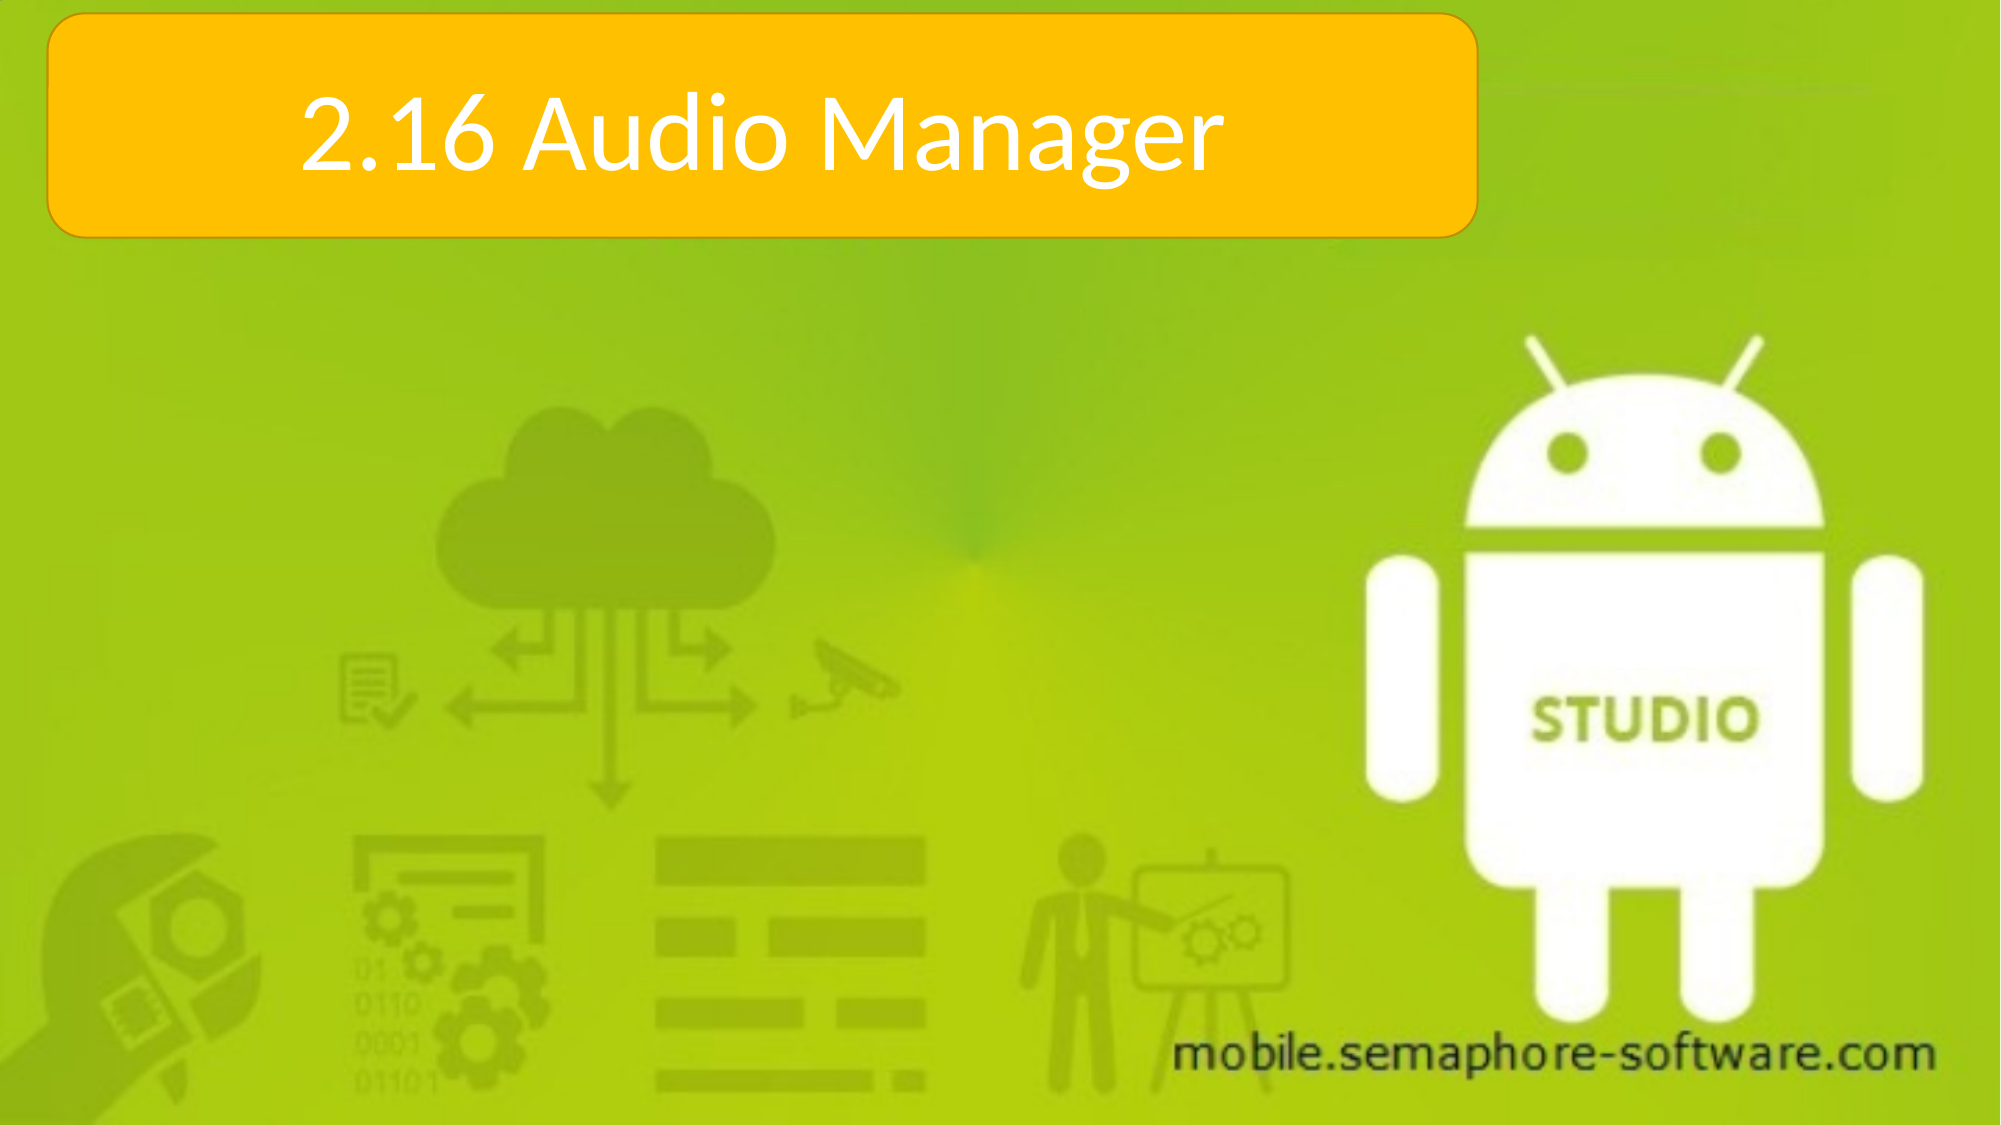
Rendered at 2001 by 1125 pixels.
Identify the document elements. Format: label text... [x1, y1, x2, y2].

picture [0, 0, 2001, 1125]
text_box 2.16 Audio Manager [46, 12, 1479, 239]
